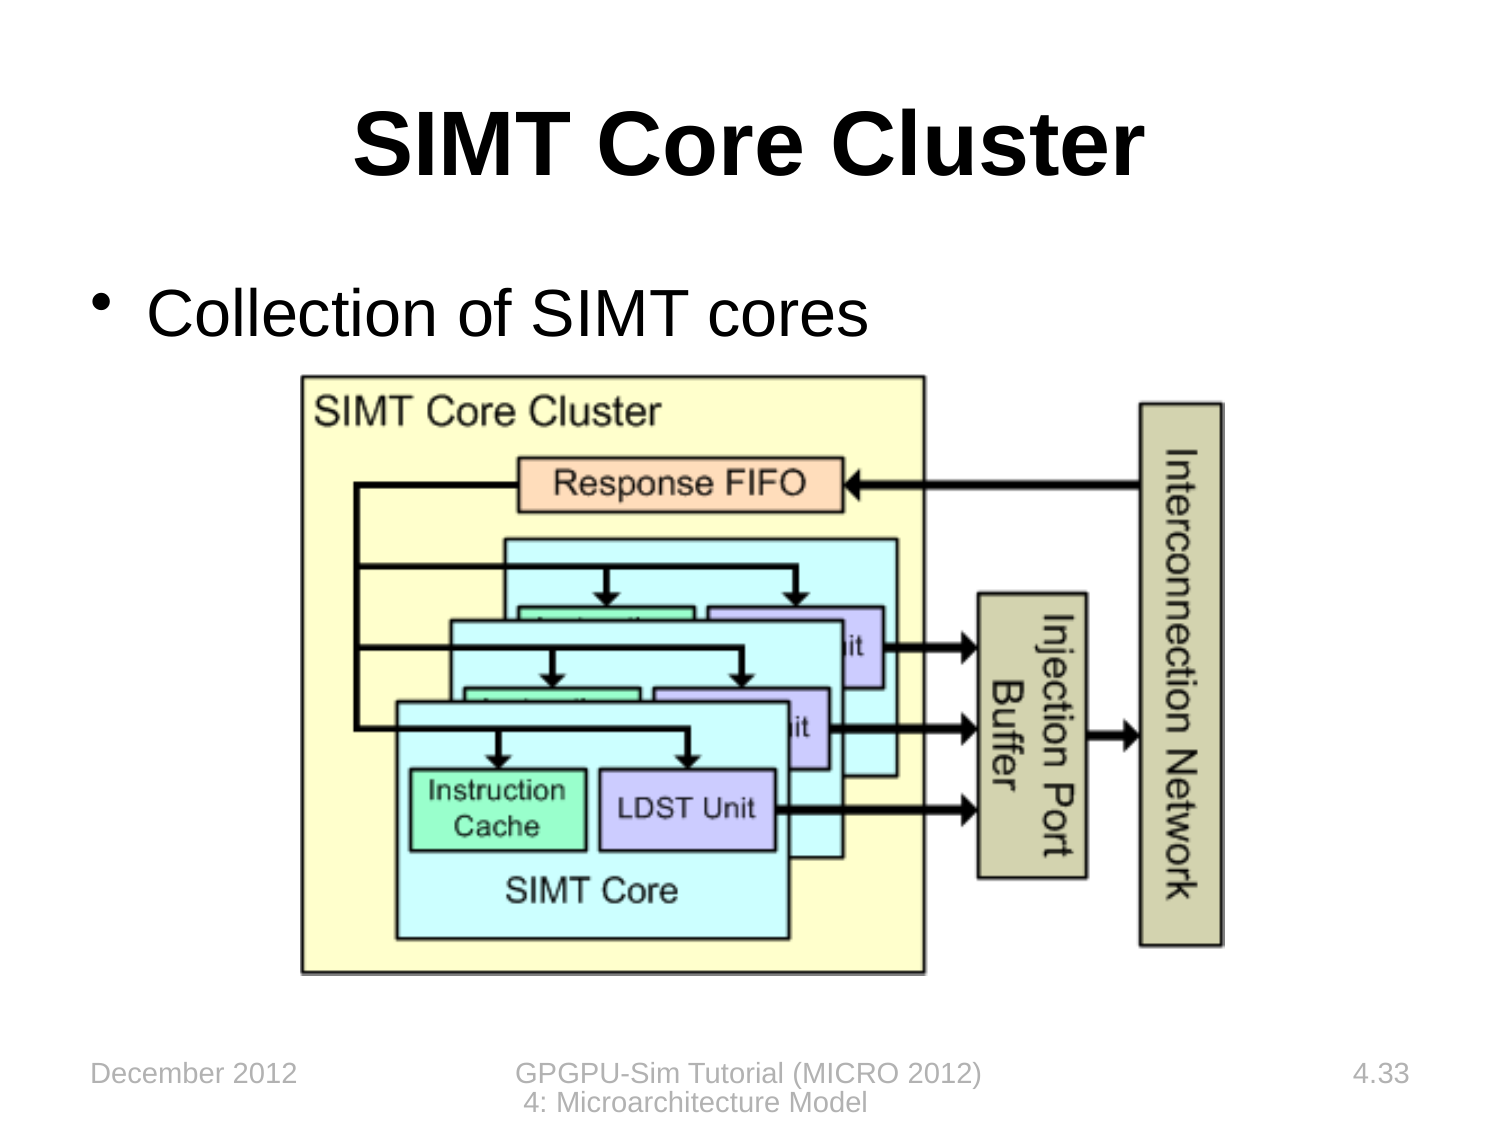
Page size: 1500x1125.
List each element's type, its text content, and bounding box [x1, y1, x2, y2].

list Collection of SIMT cores [74, 262, 1426, 376]
picture [299, 374, 1226, 977]
title SIMT Core Cluster [74, 44, 1426, 233]
footer GPGPU-Sim Tutorial (MICRO 2012) 4: Microarchitecture Model [499, 1046, 1001, 1125]
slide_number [74, 1046, 426, 1125]
slide_number 4.33 [1074, 1046, 1426, 1125]
